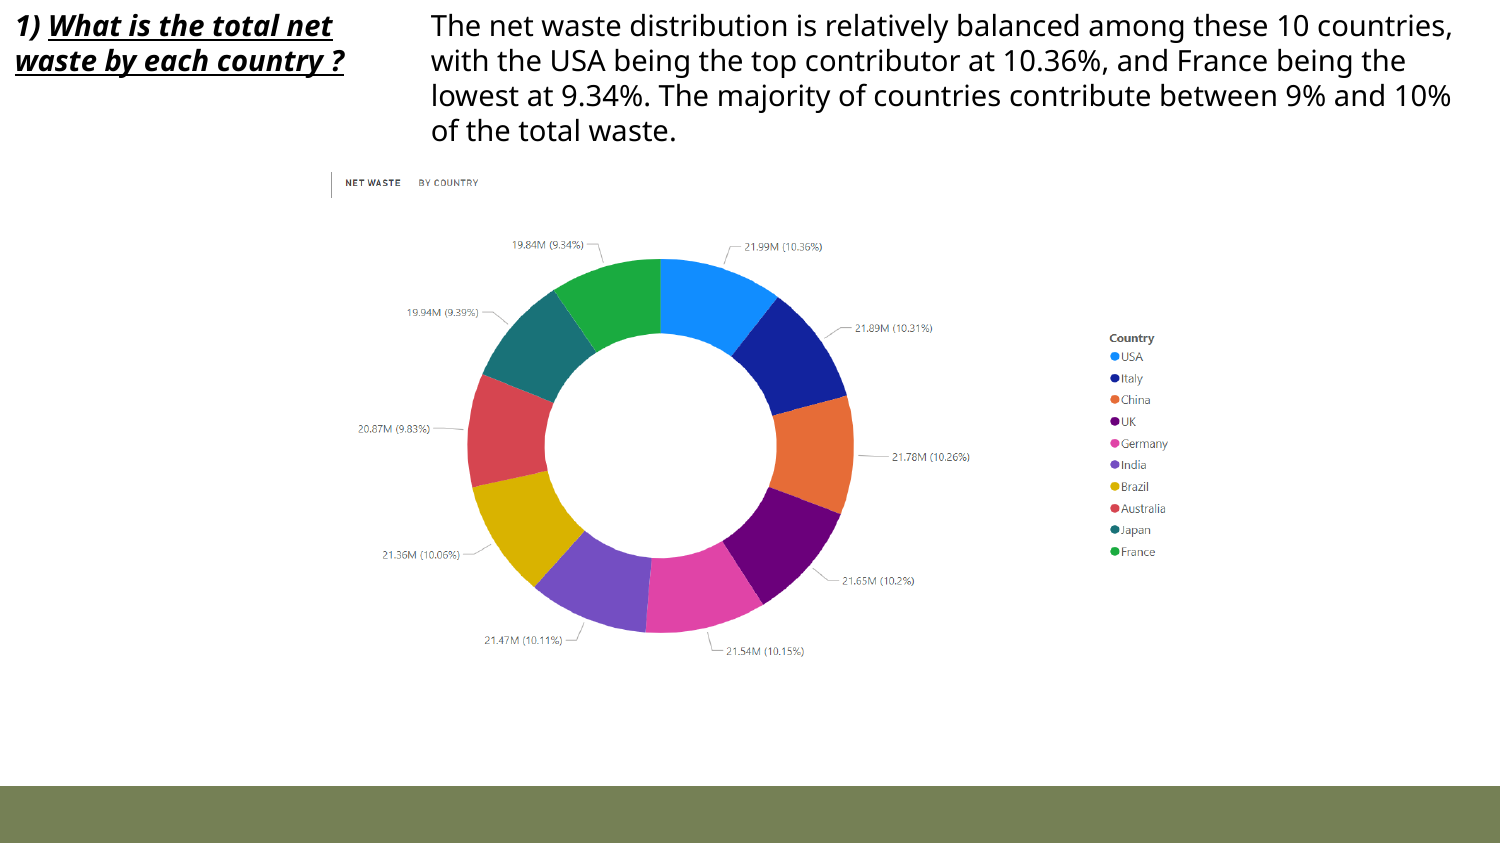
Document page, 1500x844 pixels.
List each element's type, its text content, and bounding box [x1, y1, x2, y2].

picture [322, 168, 1178, 676]
picture [0, 786, 1500, 843]
text_box 1) What is the total net waste by each country ? [0, 0, 416, 120]
text_box The net waste distribution is relatively balanced among these 10 countries, with the USA being the top contributor at 10.36%, and France being the lowest at 9.34%. The majority of countries contribute between 9% and 10% of the total waste. [416, 0, 1500, 155]
